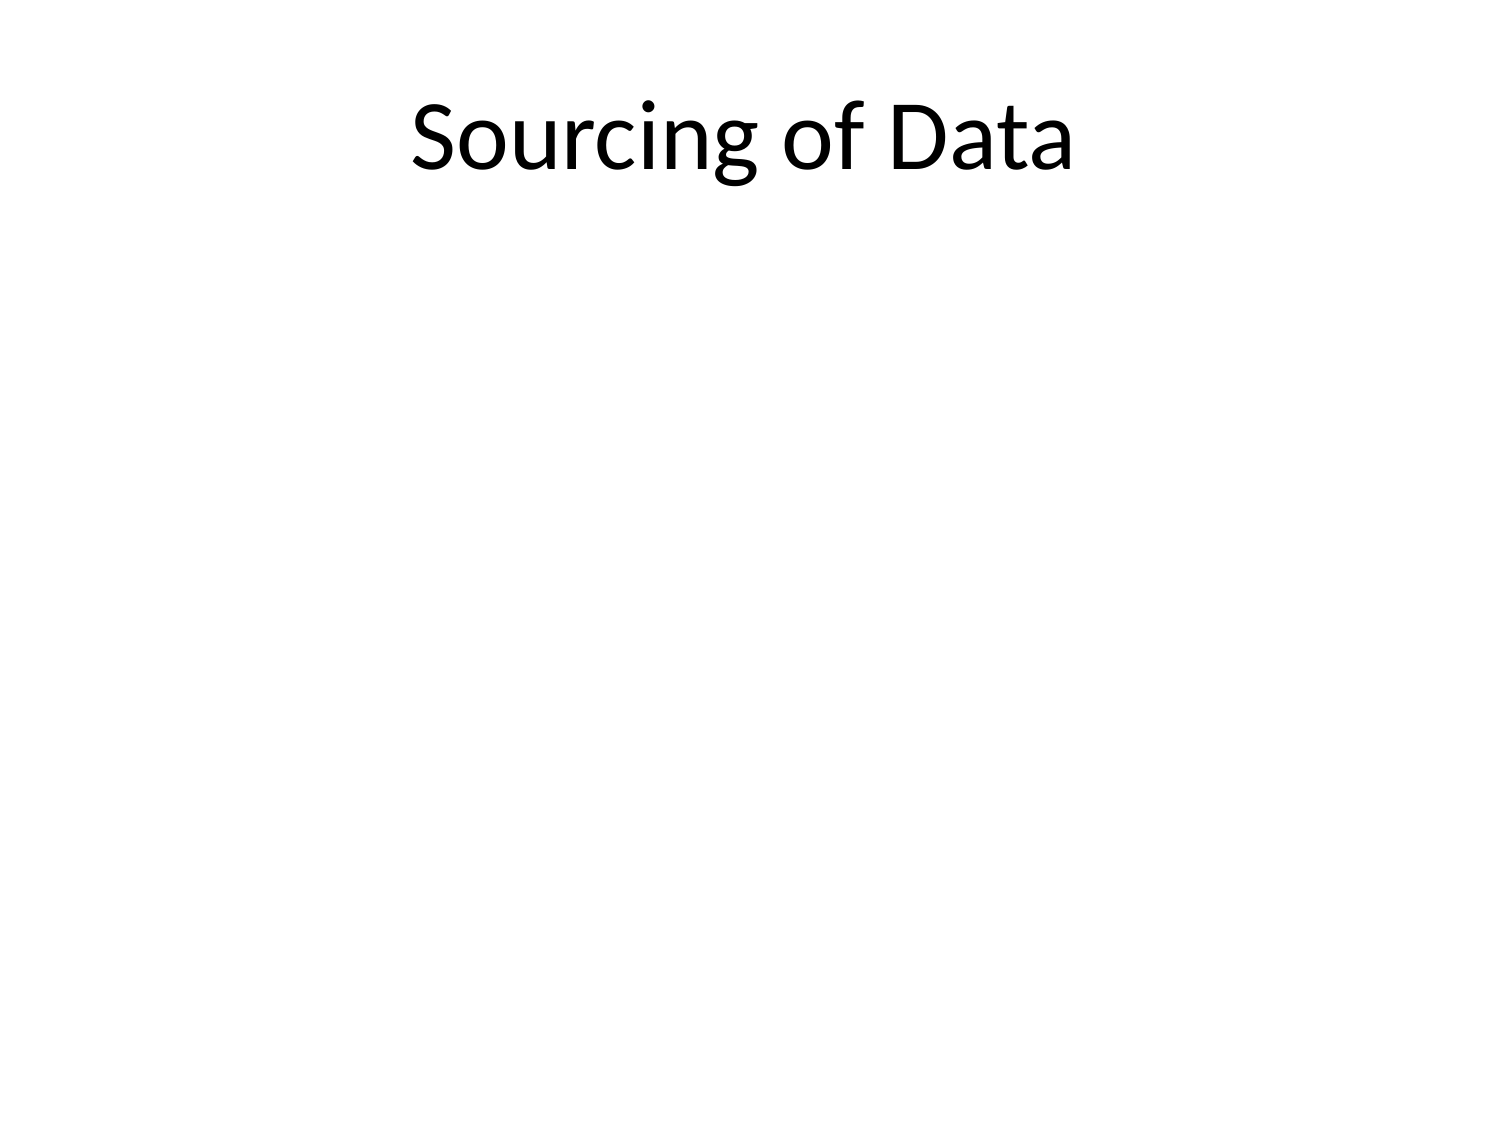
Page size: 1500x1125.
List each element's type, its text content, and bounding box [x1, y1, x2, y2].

text_box Sourcing of Data [74, 62, 1413, 198]
